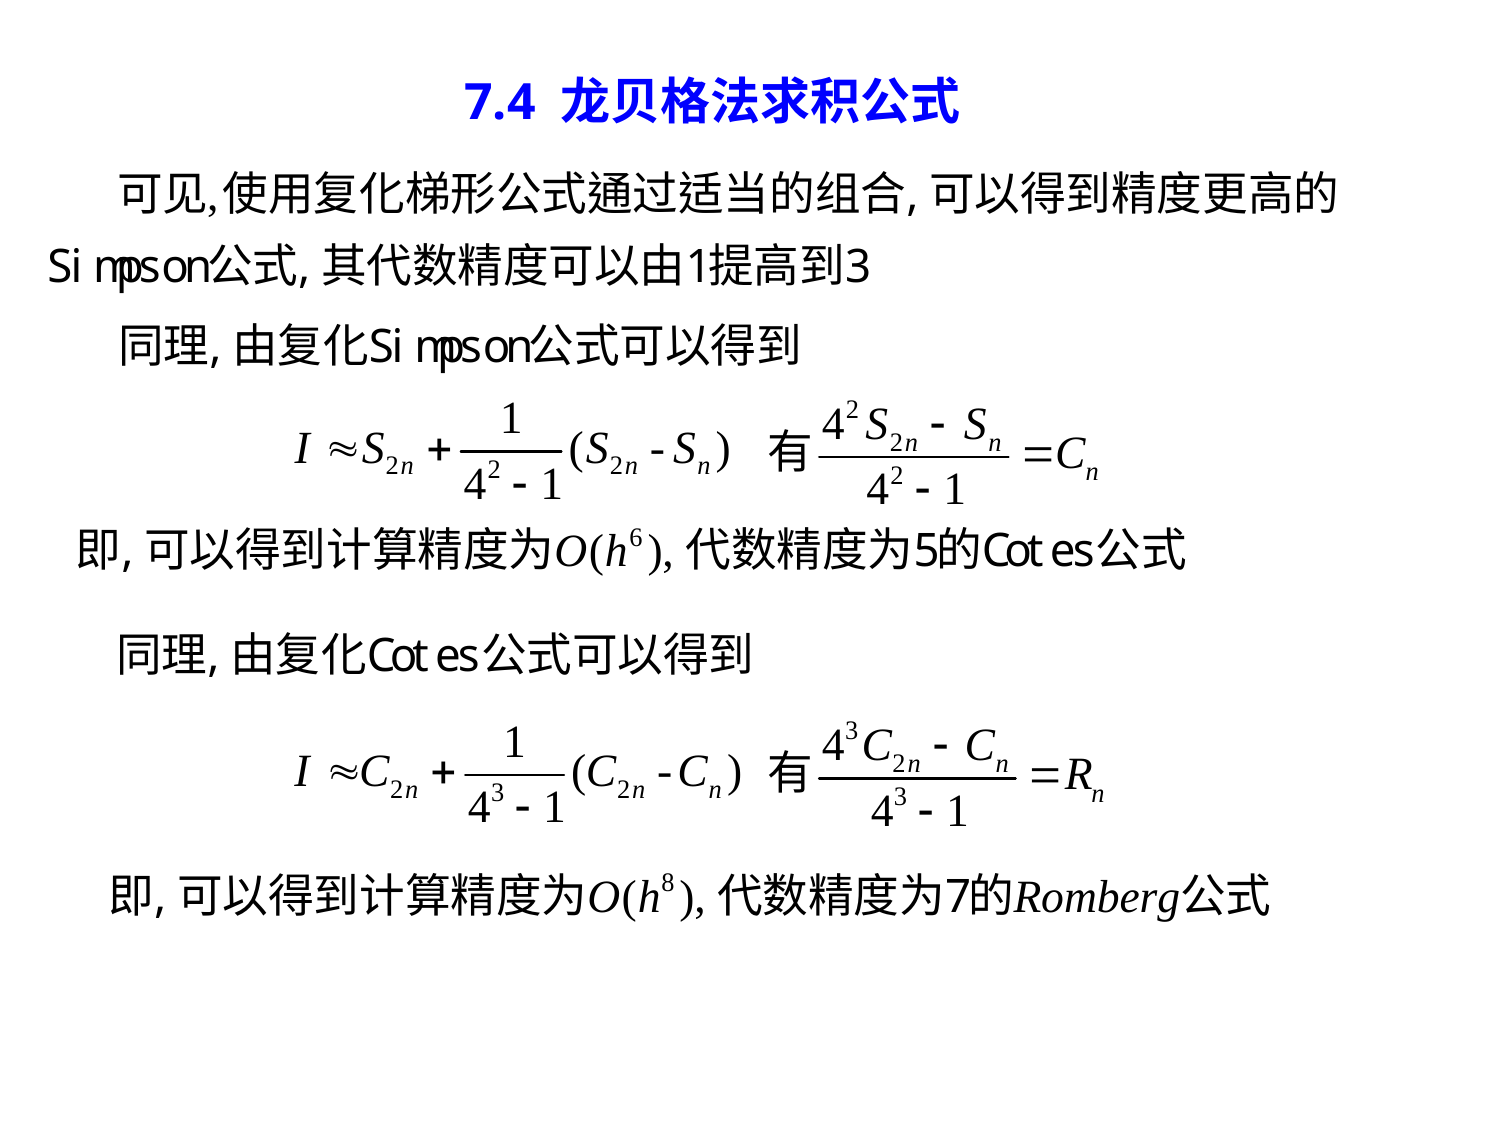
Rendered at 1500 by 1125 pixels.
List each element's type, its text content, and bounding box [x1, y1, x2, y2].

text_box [41, 160, 1345, 300]
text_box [105, 862, 1281, 932]
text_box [762, 387, 1109, 515]
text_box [762, 709, 1112, 837]
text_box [218, 389, 739, 510]
text_box 7.4 龙贝格法求积公式 [449, 62, 1171, 138]
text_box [73, 516, 1194, 587]
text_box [218, 712, 751, 833]
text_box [42, 315, 810, 378]
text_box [40, 625, 763, 688]
